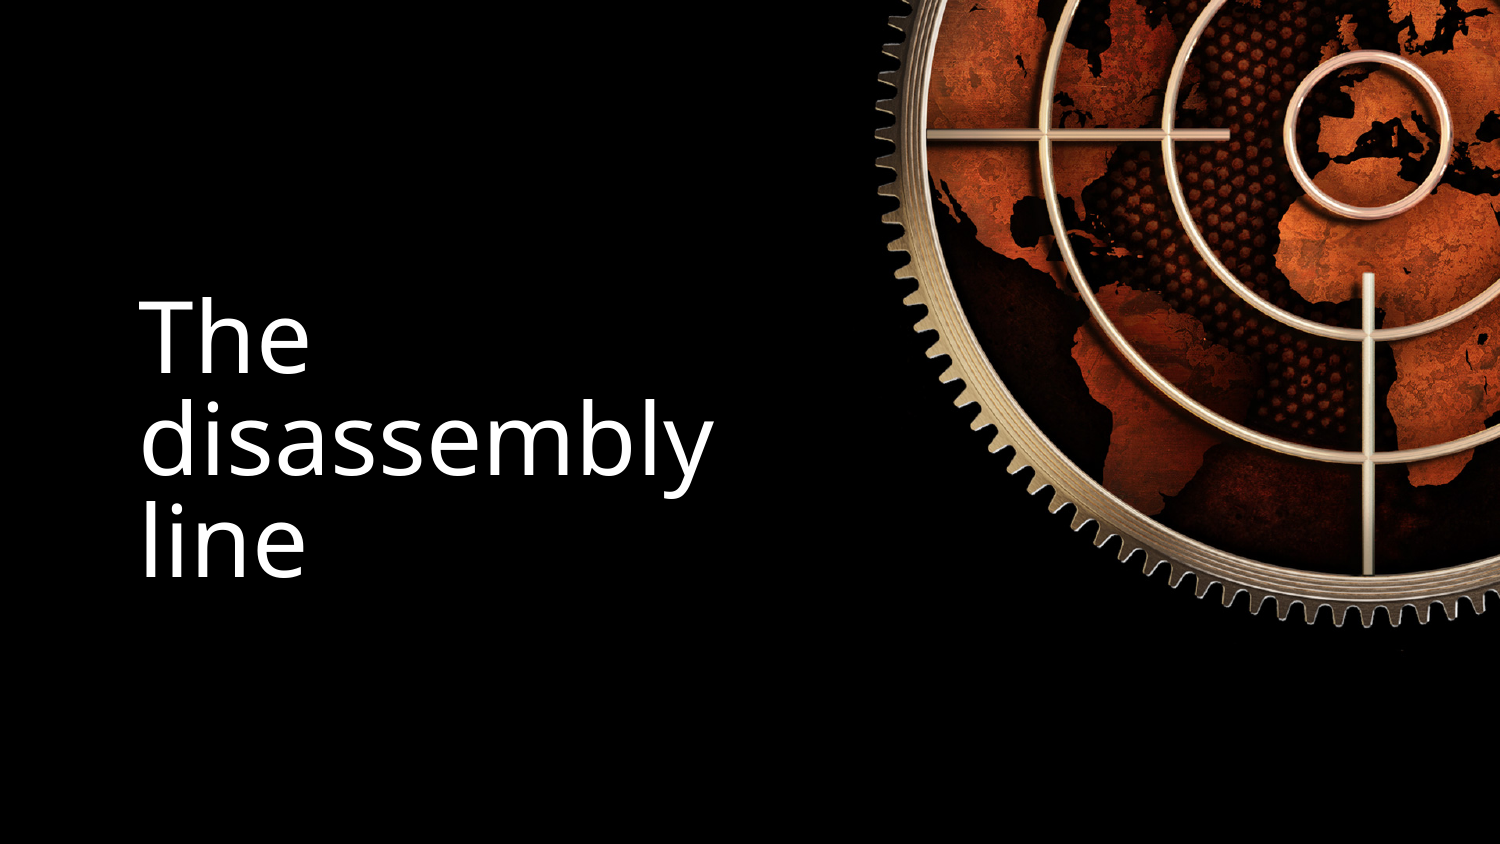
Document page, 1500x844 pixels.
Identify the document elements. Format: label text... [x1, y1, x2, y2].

list The disassembly line [138, 291, 969, 494]
picture [0, 0, 1500, 844]
